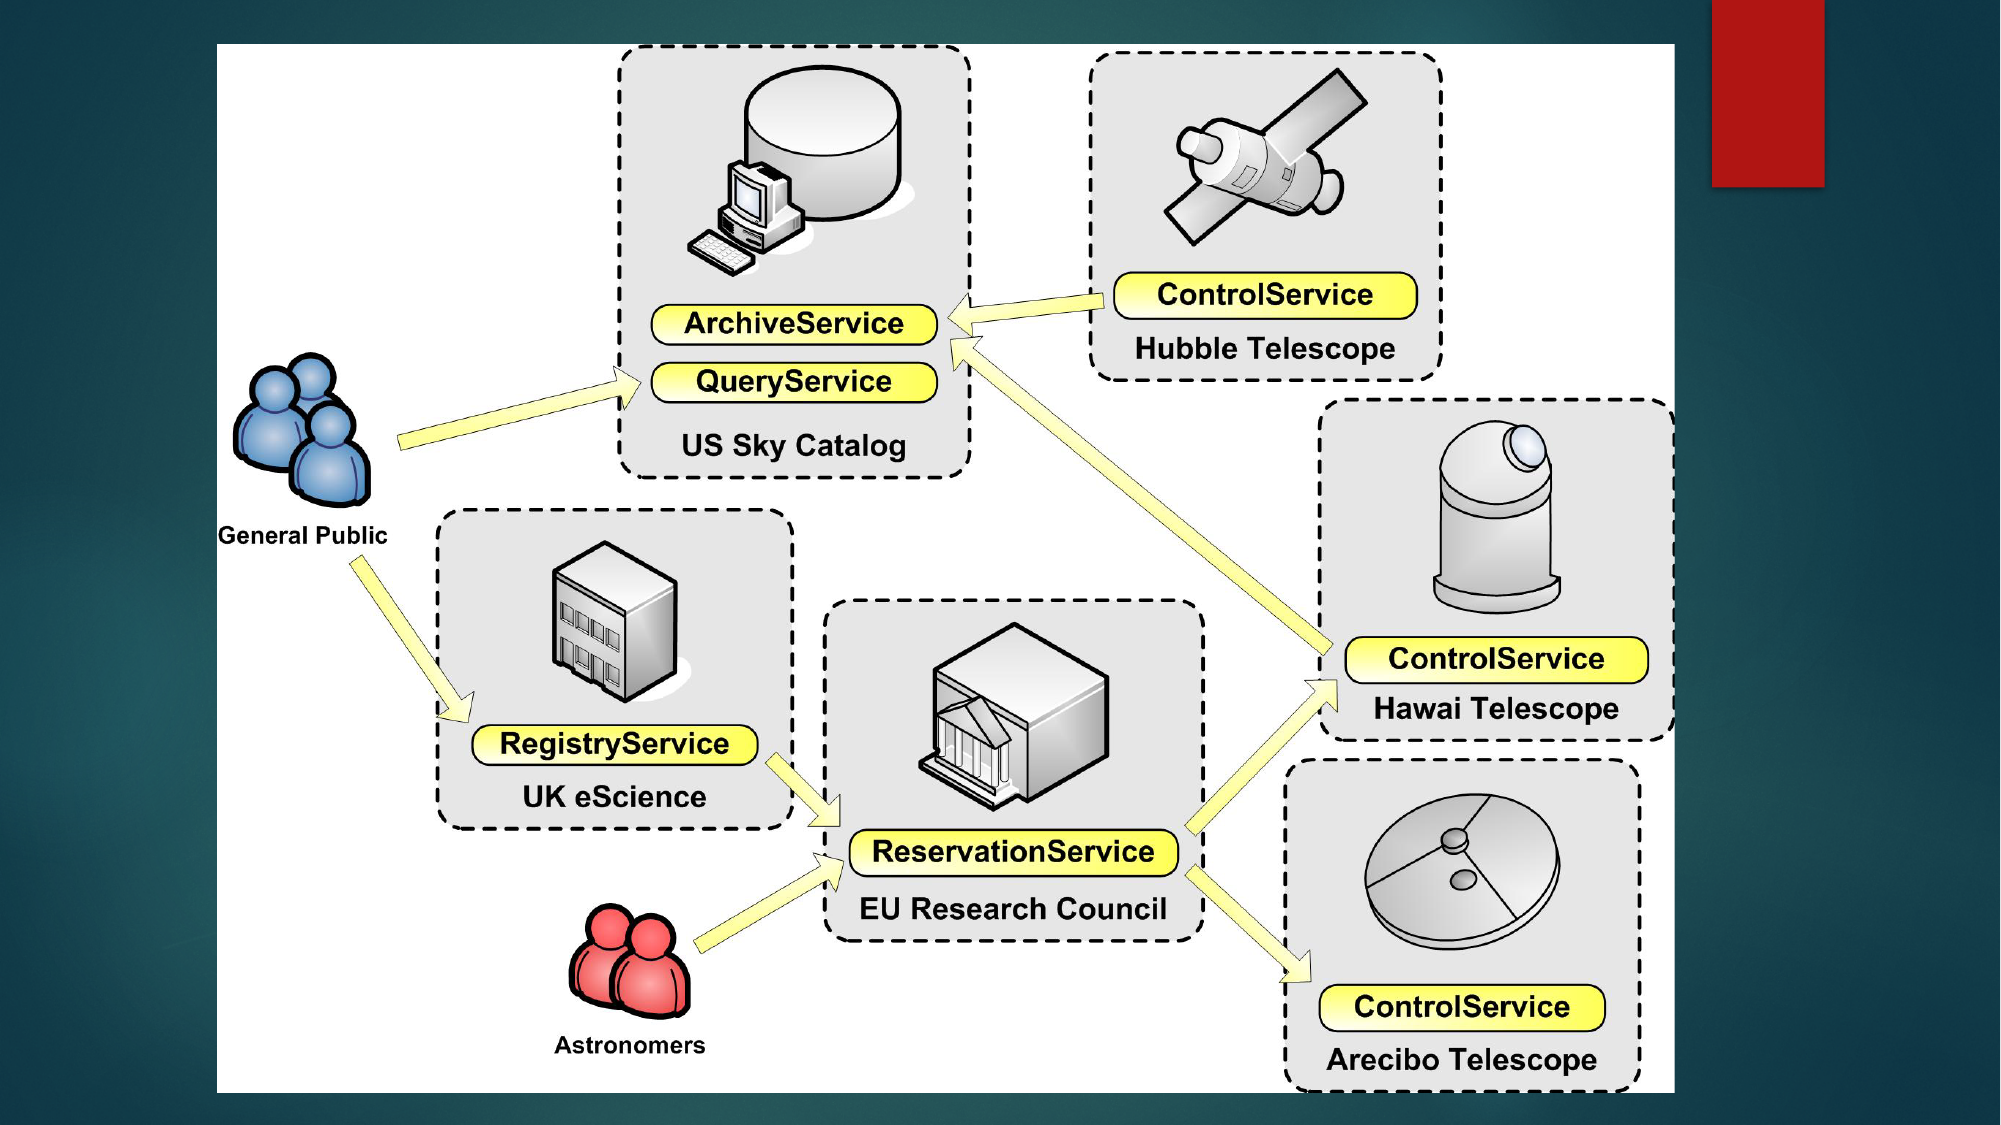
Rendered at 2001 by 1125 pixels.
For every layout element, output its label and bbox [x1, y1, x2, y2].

picture [0, 0, 1675, 1125]
